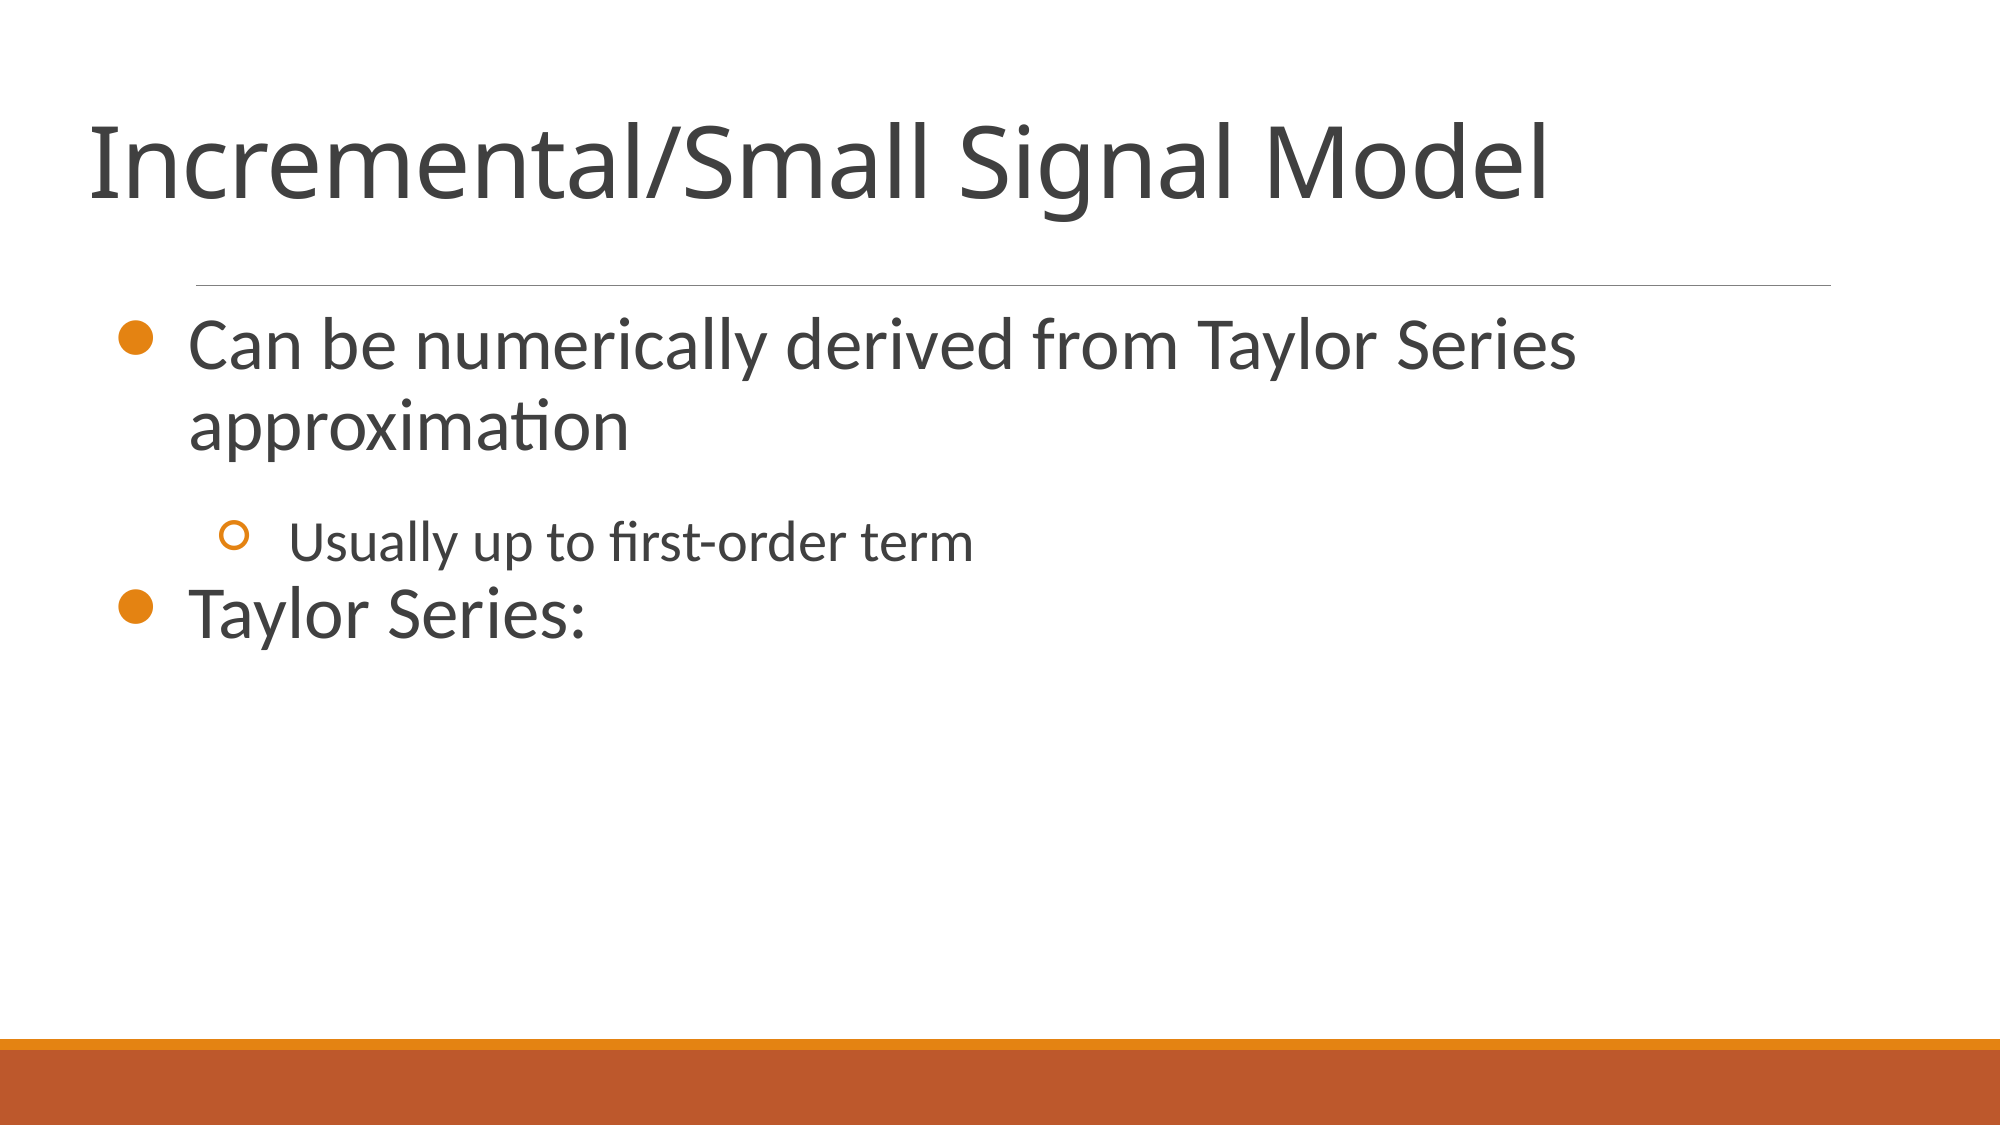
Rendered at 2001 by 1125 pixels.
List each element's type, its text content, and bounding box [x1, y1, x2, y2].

title Incremental/Small Signal Model [68, 97, 1932, 223]
